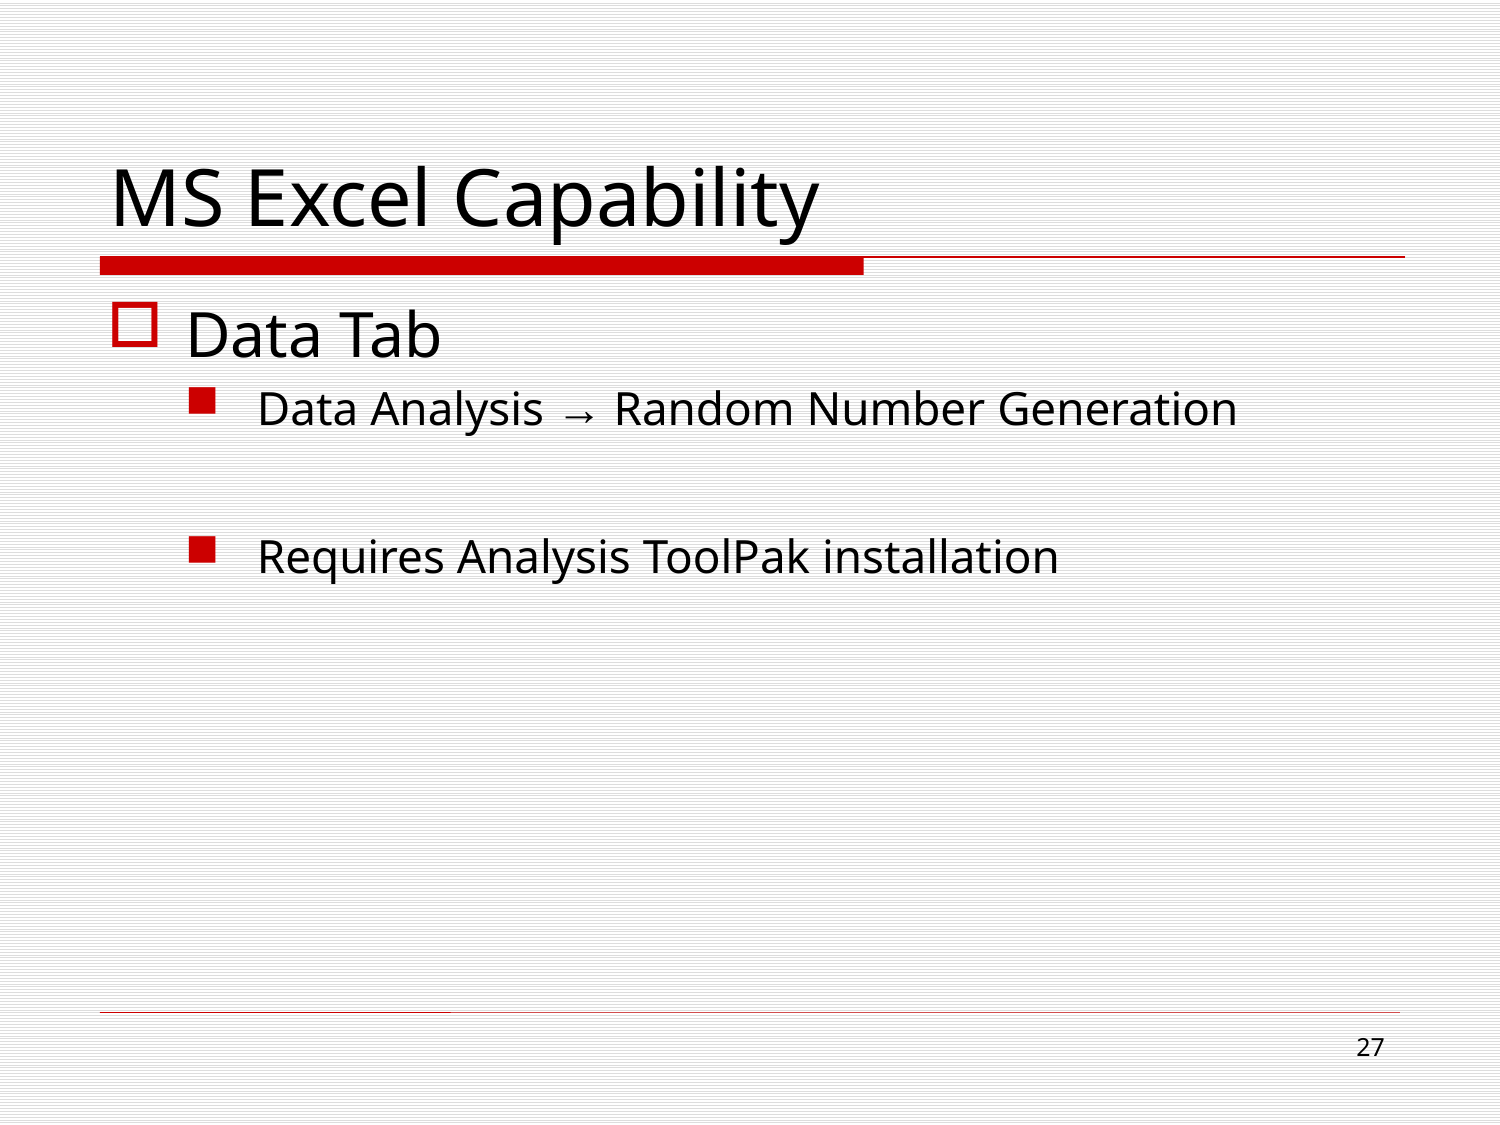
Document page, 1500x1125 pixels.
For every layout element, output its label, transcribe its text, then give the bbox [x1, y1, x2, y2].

slide_number 27 [1074, 1024, 1401, 1103]
list Data Tab Data Analysis → Random Number Generation Requires Analysis ToolPak installation [92, 287, 1406, 988]
title MS Excel Capability [94, 50, 1407, 250]
